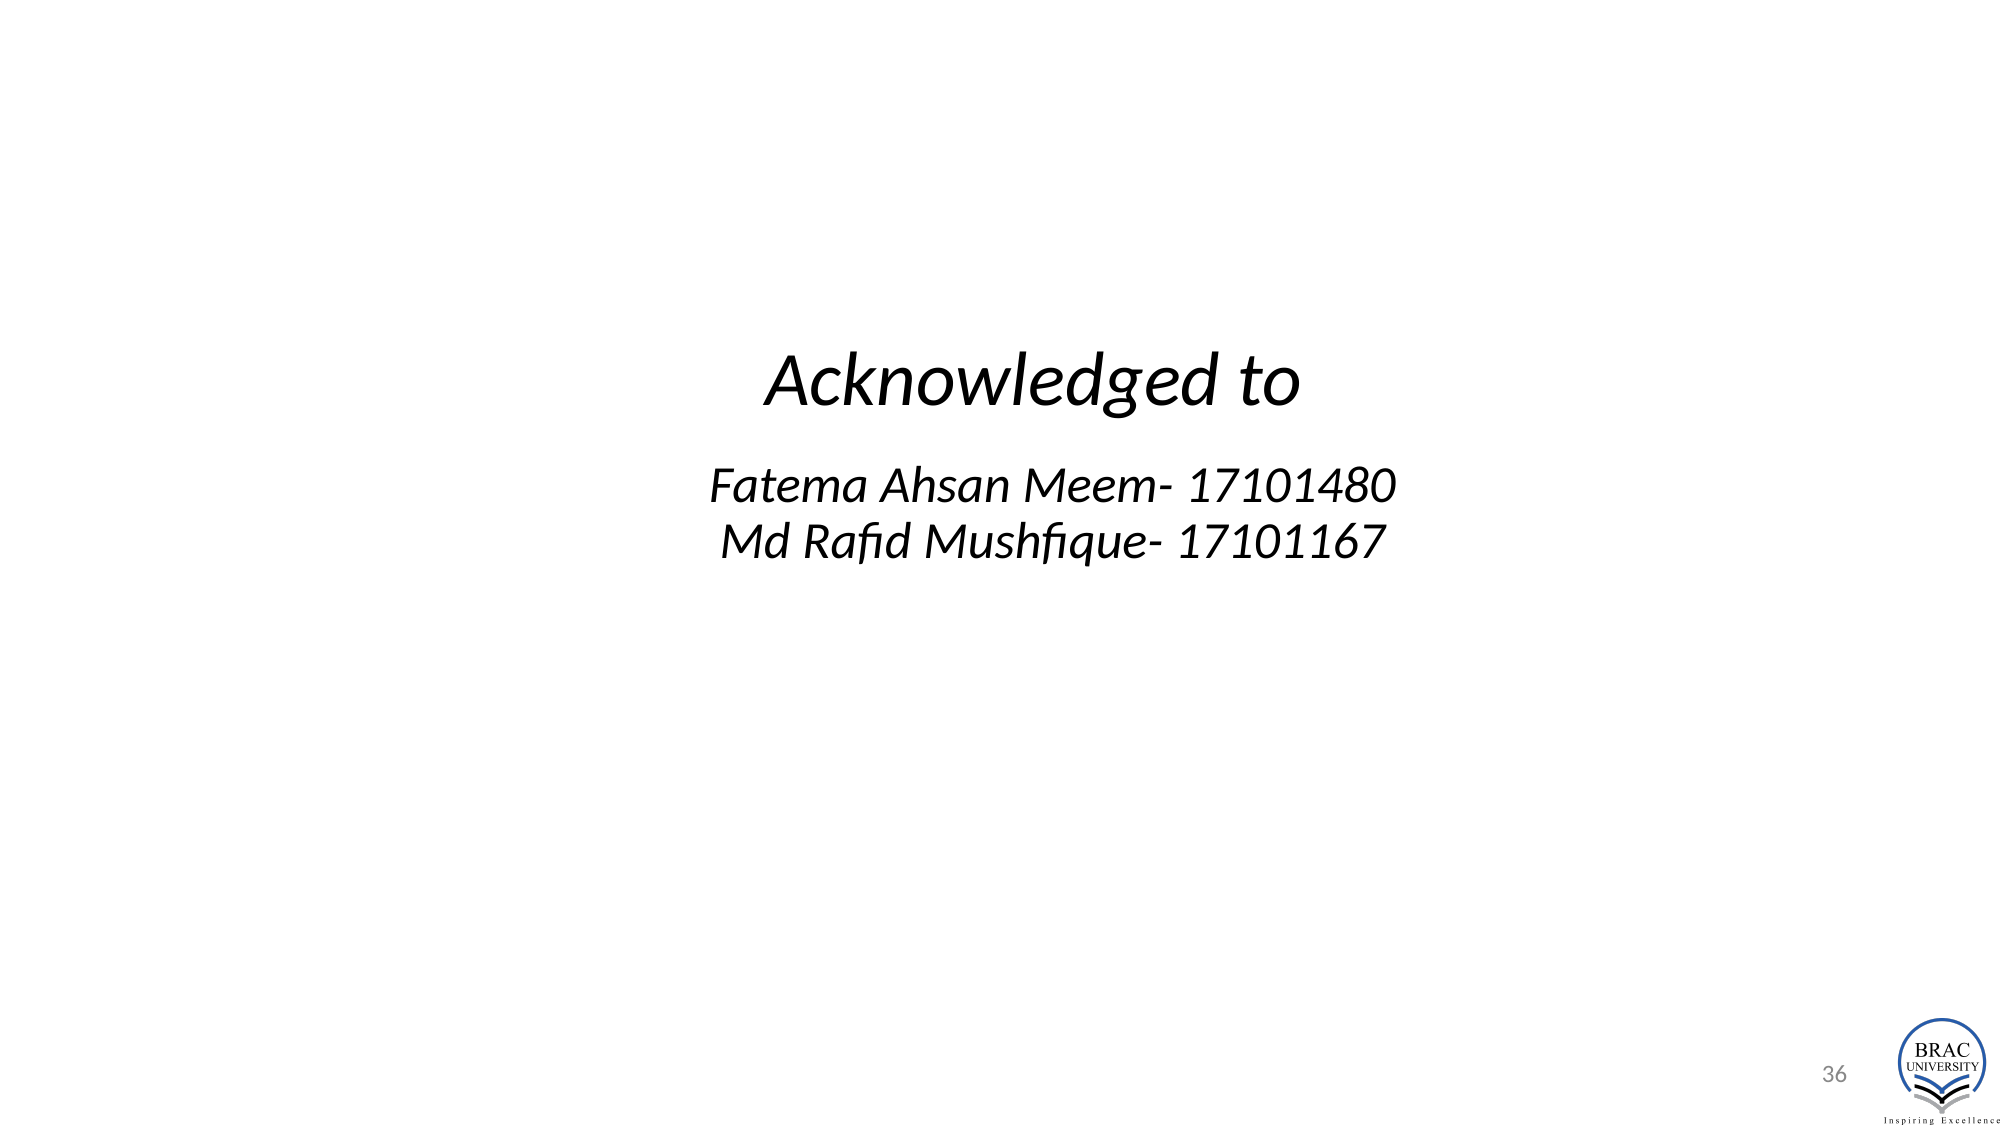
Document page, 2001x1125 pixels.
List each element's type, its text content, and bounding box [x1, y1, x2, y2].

subtitle Acknowledged to Fatema Ahsan Meem- 17101480 Md Rafid Mushfique- 17101167 [407, 331, 1623, 794]
slide_number ‹#› [1412, 1042, 1863, 1103]
picture [1883, 1018, 2000, 1125]
